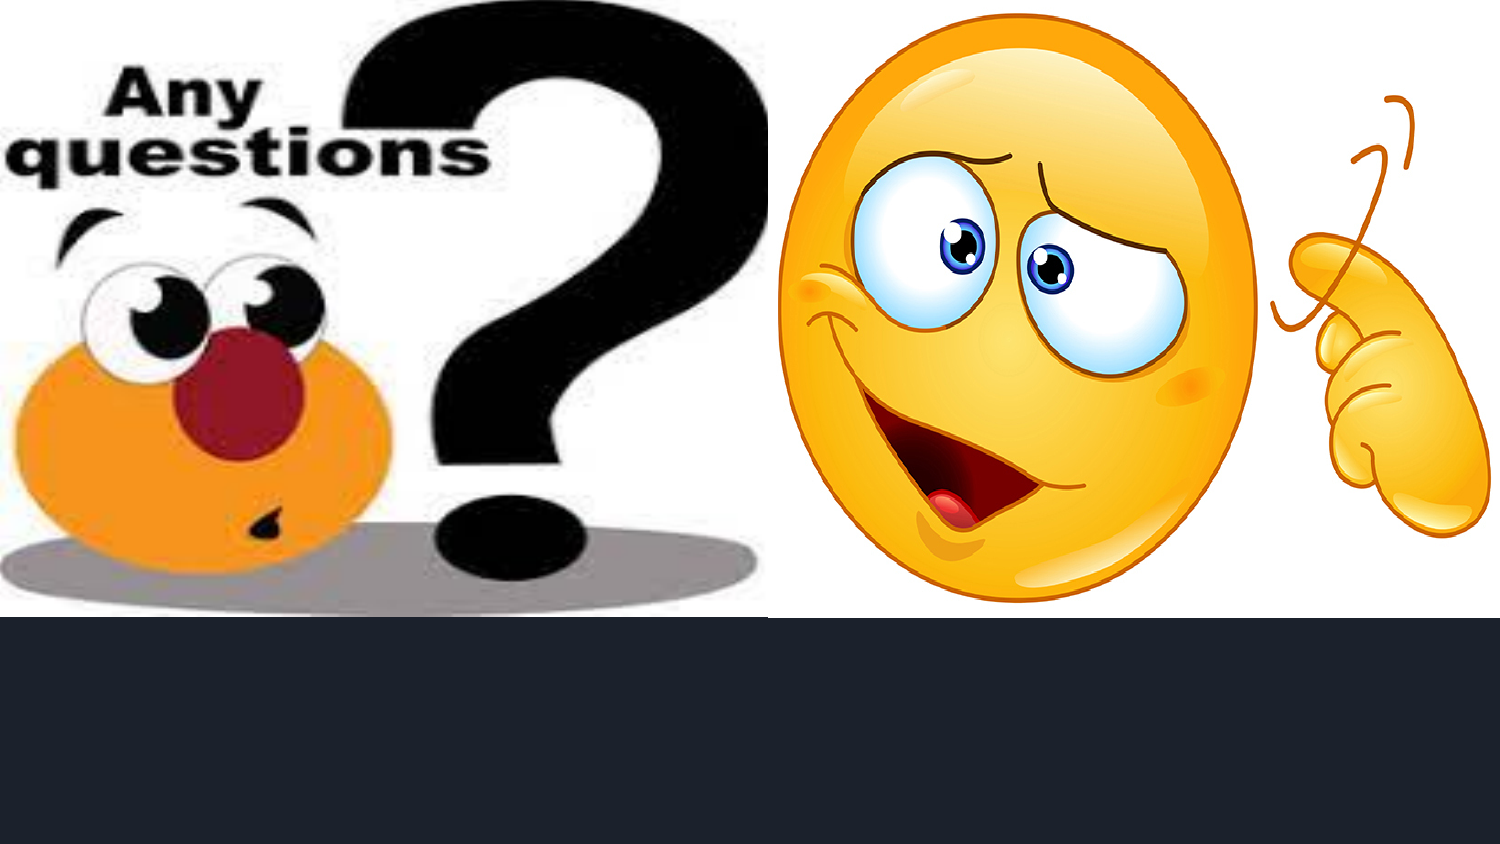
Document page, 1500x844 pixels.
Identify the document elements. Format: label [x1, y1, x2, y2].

picture [0, 0, 1500, 619]
